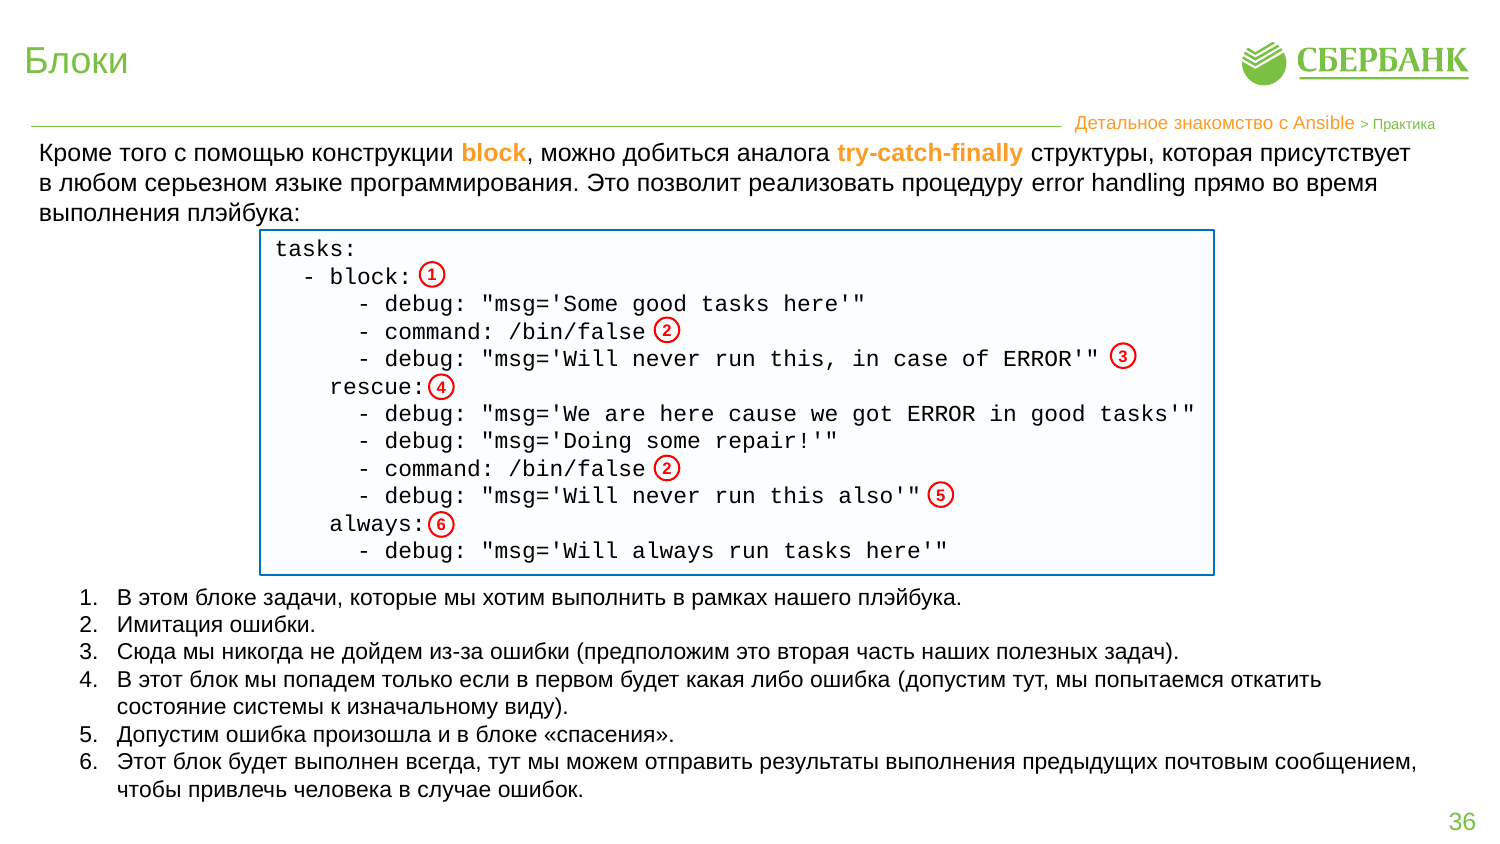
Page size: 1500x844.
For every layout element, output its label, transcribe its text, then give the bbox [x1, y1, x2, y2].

text_box В этом блоке задачи, которые мы хотим выполнить в рамках нашего плэйбука. Имитация ошибки. Сюда мы никогда не дойдем из-за ошибки (предположим это вторая часть наших полезных задач). В этот блок мы попадем только если в первом будет какая либо ошибка (допустим тут, мы попытаемся откатить состояние системы к изначальному виду). Допустим ошибка произошла и в блоке «спасения». Этот блок будет выполнен всегда, тут мы можем отправить результаты выполнения предыдущих почтовым сообщением, чтобы привлечь человека в случае ошибок. [64, 574, 1439, 810]
text_box tasks: - block: - debug: "msg='Some good tasks here'" - command: /bin/false - debug: "msg='Will never run this, in case of ERROR'" rescue: - debug: "msg='We are here cause we got ERROR in good tasks'" - debug: "msg='Doing some repair!'" - command: /bin/false - debug: "msg='Will never run this also'" always: - debug: "msg='Will always run tasks here'" [259, 226, 1236, 571]
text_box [647, 311, 686, 348]
text_box [258, 234, 1216, 574]
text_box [421, 368, 461, 405]
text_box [647, 450, 686, 486]
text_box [421, 506, 461, 543]
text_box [921, 476, 960, 513]
text_box Кроме того с помощью конструкции block, можно добиться аналога try-catch-finally структуры, которая присутствует в любом серьезном языке программирования. Это позволит реализовать процедуру error handling прямо во время выполнения плэйбука: [24, 129, 1439, 234]
text_box Детальное знакомство с Ansible > Практика [1061, 104, 1500, 147]
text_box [1103, 337, 1143, 374]
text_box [412, 256, 452, 293]
title Блоки [24, 13, 1186, 105]
